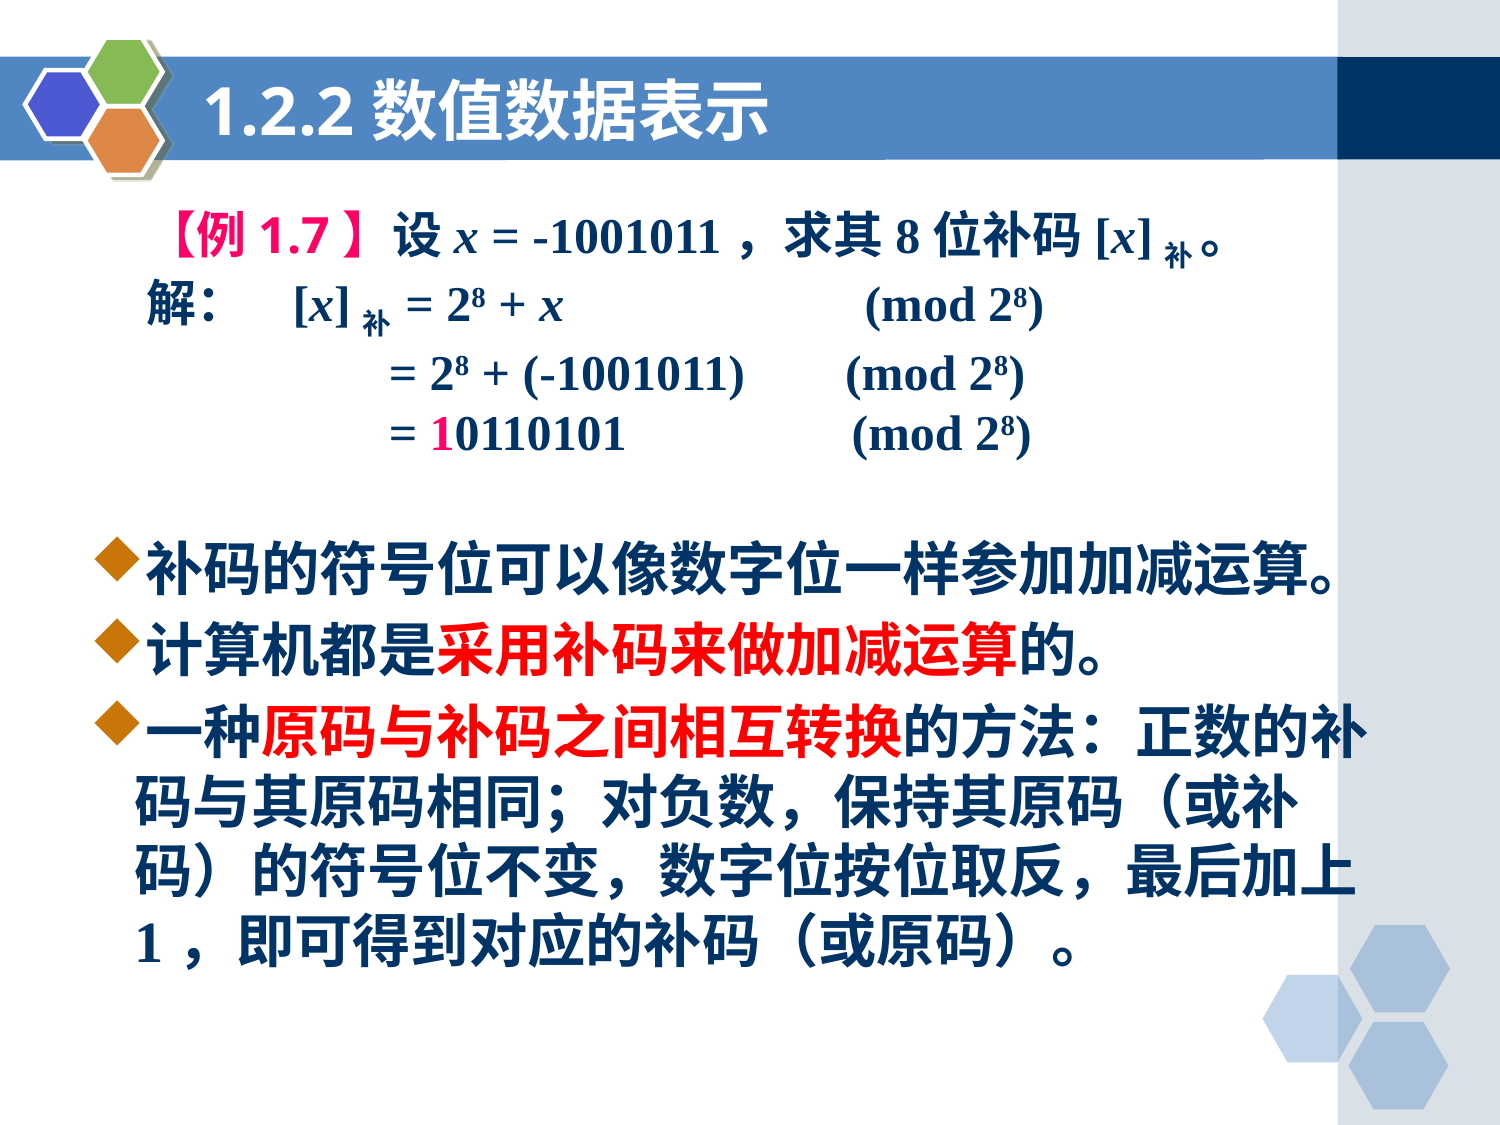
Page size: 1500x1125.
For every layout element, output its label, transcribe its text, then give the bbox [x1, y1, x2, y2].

title 1.2.2数值数据表示 [187, 62, 1288, 155]
text_box 【例1.7】设x = -1001011，求其8位补码[x]补 。 解： [x]补 = 28 + x (mod 28) = 28 + (-1001011) (mod 28) = 10110101 (mod 28) 补码的符号位可以像数字位一样参加加减运算。 计算机都是采用补码来做加减运算的。 一种原码与补码之间相互转换的方法：正数的补码与其原码相同；对负数，保持其原码（或补码）的符号位不变，数字位按位取反，最后加上1，即可得到对应的补码（或原码）。 [74, 196, 1425, 1038]
